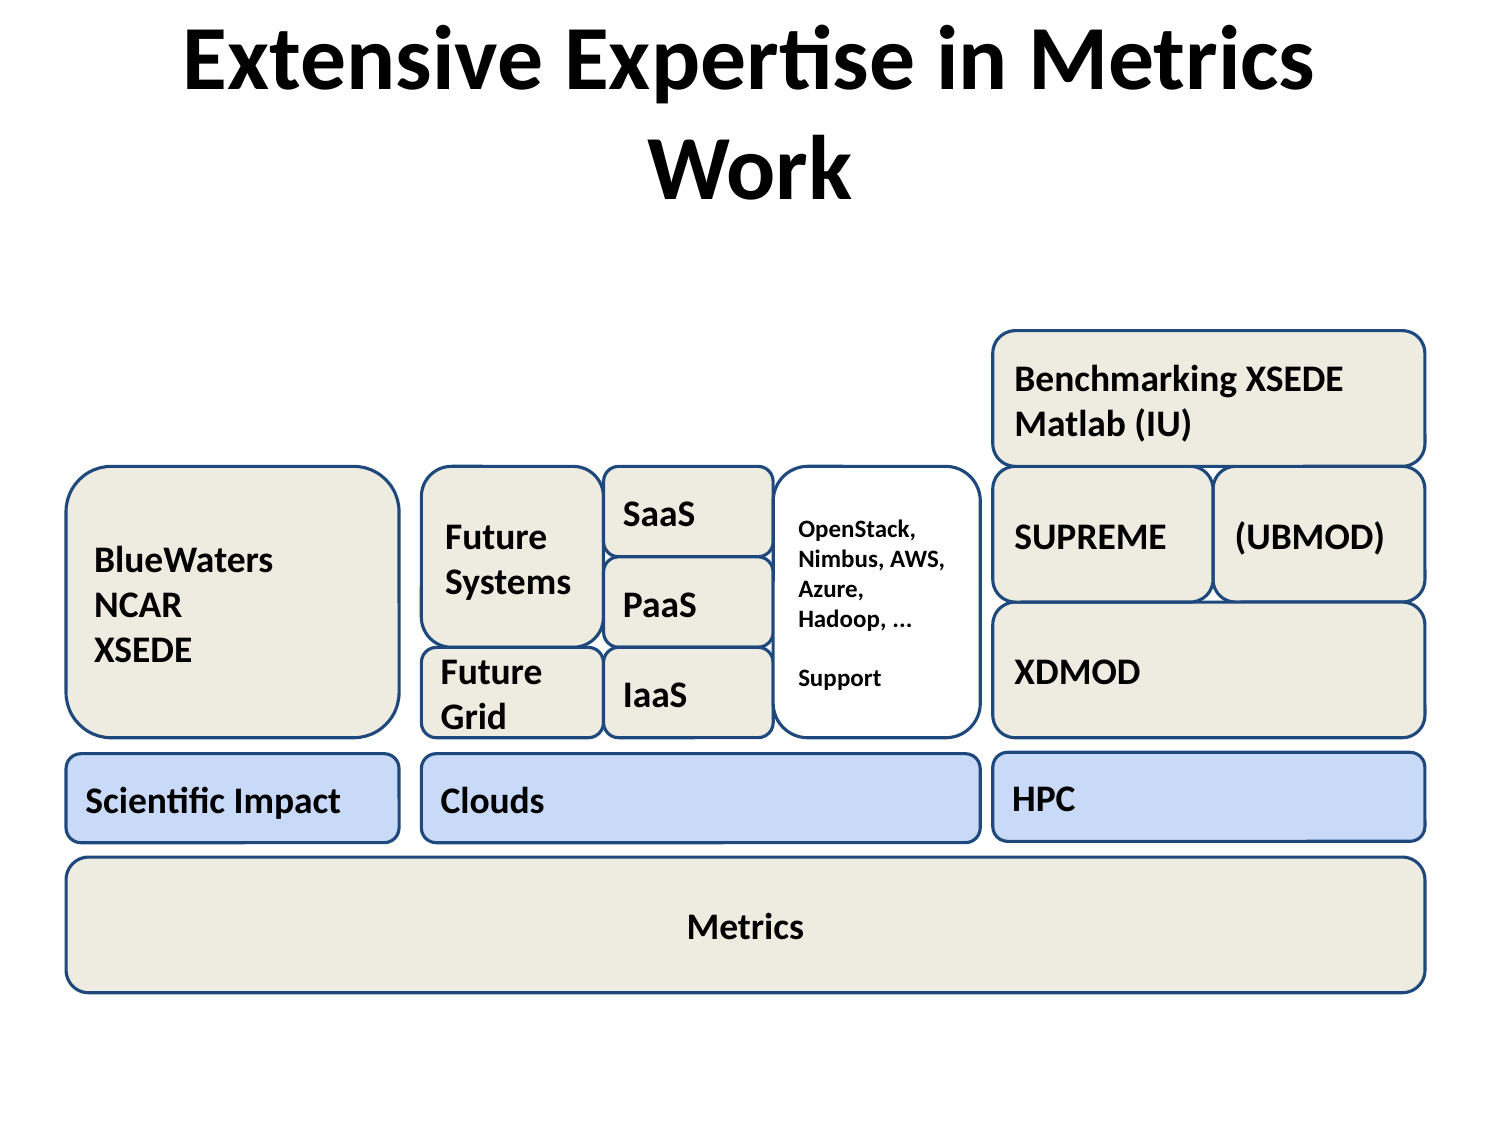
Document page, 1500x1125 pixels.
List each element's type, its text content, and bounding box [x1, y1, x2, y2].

text_box (UBMOD) [1213, 466, 1425, 602]
text_box Benchmarking XSEDE Matlab (IU) [992, 330, 1425, 467]
text_box Metrics [66, 857, 1426, 993]
text_box Scientific Impact [66, 753, 400, 843]
text_box OpenStack, Nimbus, AWS, Azure, Hadoop, ... Support [773, 466, 981, 738]
title Extensive Expertise in Metrics Work [75, 45, 1425, 233]
text_box Future Grid [421, 647, 603, 738]
text_box Future Systems [421, 466, 604, 647]
text_box Clouds [421, 753, 981, 843]
text_box IaaS [603, 647, 774, 738]
text_box XDMOD [992, 602, 1425, 738]
text_box BlueWaters NCAR XSEDE [66, 466, 400, 738]
text_box SUPREME [992, 466, 1214, 603]
text_box PaaS [603, 556, 773, 647]
text_box HPC [992, 752, 1425, 842]
text_box SaaS [603, 466, 774, 557]
